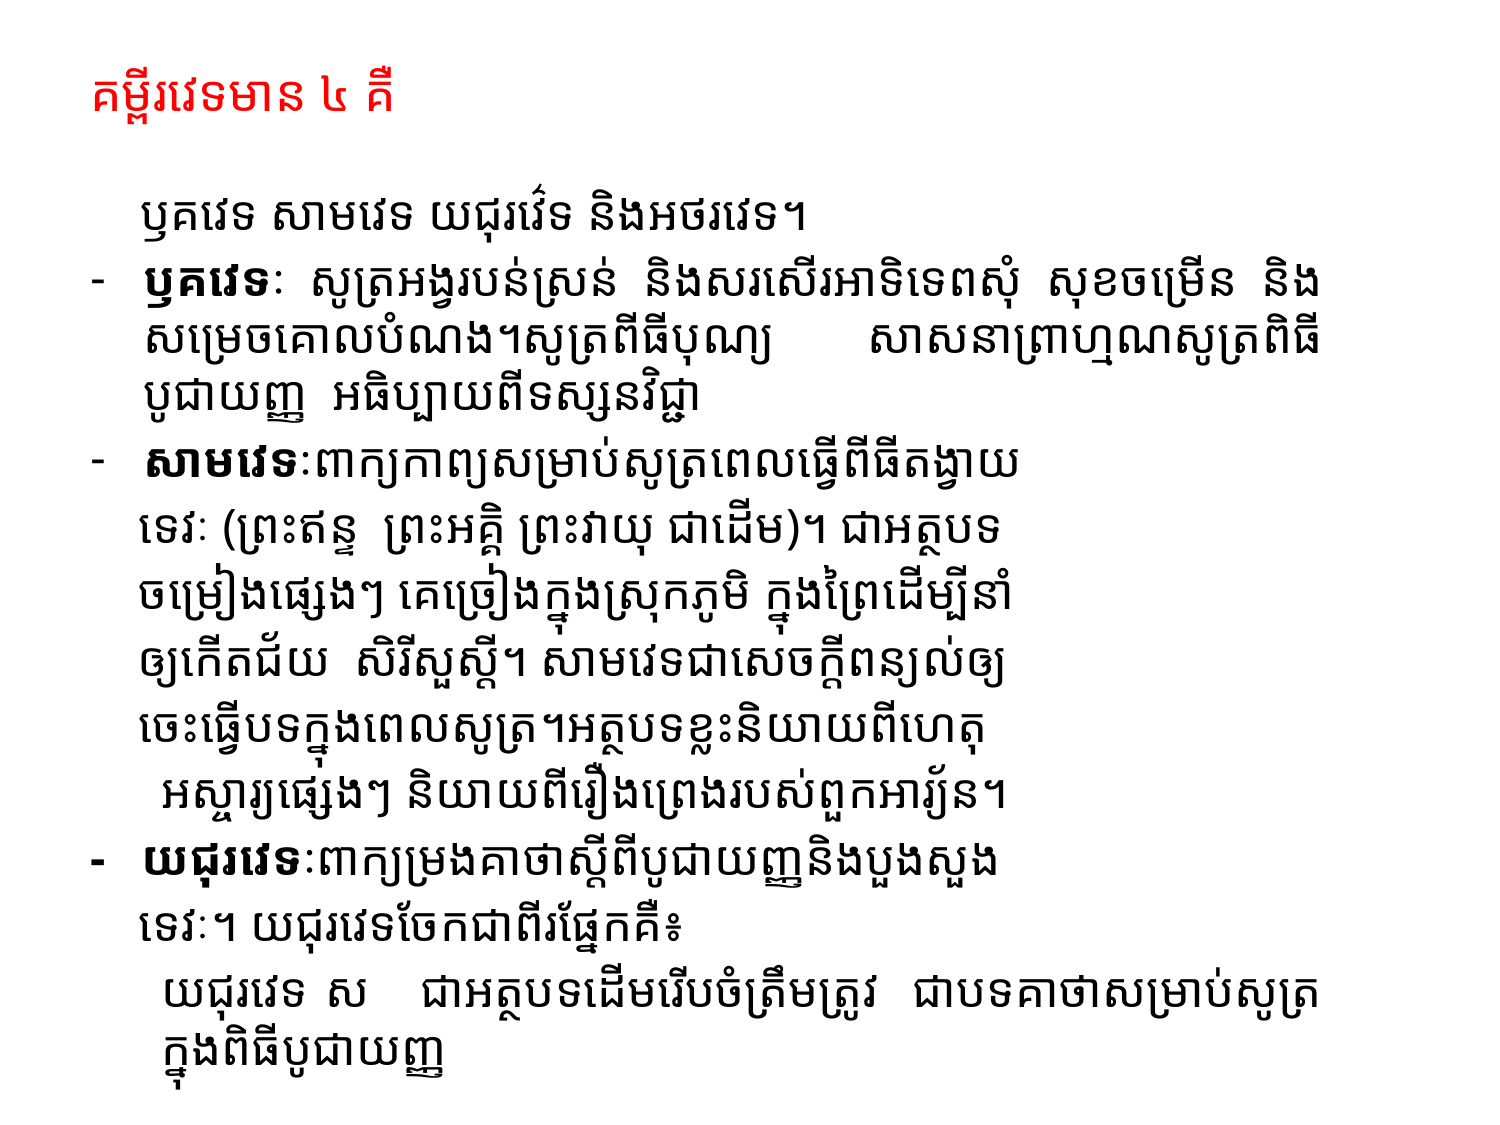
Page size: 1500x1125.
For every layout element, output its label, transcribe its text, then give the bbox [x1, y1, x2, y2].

title គម្ពីរវេទមាន ៤ គឺ [75, 45, 1425, 138]
list ឫគវេទ សាមវេទ យជុរវ៌េទ និងអថរវេទ។ ឫគវេទៈ សូត្រអង្វរបន់ស្រន់ និងសរសើរអាទិទេពសុំ សុខចម្រើន និងសម្រេចគោលបំណង។សូត្រពីធីបុណ្យ សាសនាព្រាហ្មណសូត្រពិធីបូជាយញ្ញ អធិប្បាយពីទស្សនវិជ្ជា សាមវេទៈពាក្យកាព្យសម្រាប់សូត្រពេលធ្វើពីធីតង្វាយ ទេវៈ (ព្រះឥន្ទ ព្រះអគ្គិ ព្រះវាយុ ជាដើម)។ ជាអត្ថបទ ចម្រៀងផ្សេងៗ គេច្រៀងក្នុងស្រុកភូមិ ក្នុងព្រៃដើម្បីនាំ ឲ្យកើតជ័យ សិរីសួស្តី។ សាមវេទជាសេចក្តីពន្យល់ឲ្យ ចេះធ្វើបទ​​​​​​​​​​​ក្នុងពេលសូត្រ។អត្ថបទខ្លះនិយាយពីហេតុ អស្ចារ្យផ្សេងៗ និយាយ​​ពីរឿងព្រេងរបស់ពួកអារ្យ័ន។ - យជុរវេទៈពាក្យម្រងគាថាស្តីពីបូជាយញ្ញនិងបួងសួង ទេវៈ។ យជុរវេទចែកជាពីរផ្នែកគឺ៖ យជុរវេទ ស ជាអត្ថបទដើមរើបចំត្រឹមត្រូវ ជាបទគាថាសម្រាប់សូត្រក្នុងពិធីបូជាយញ្ញ [75, 137, 1338, 1088]
